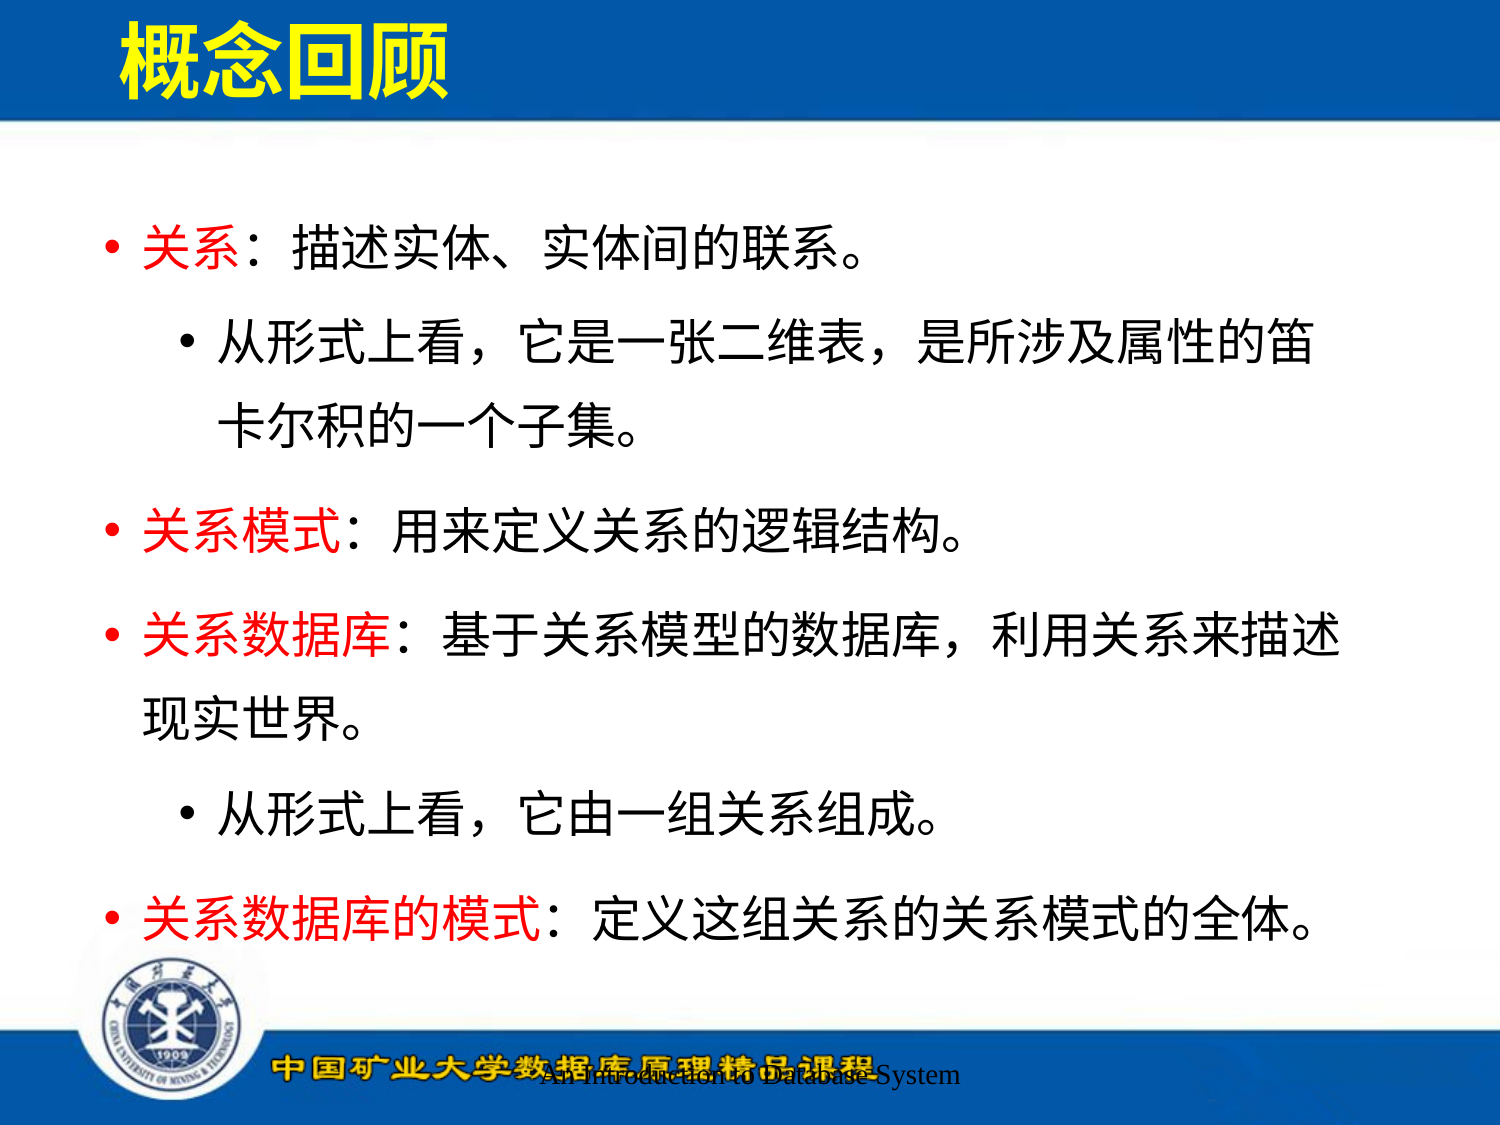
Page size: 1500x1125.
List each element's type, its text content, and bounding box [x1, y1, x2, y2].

list 关系：描述实体、实体间的联系。 从形式上看，它是一张二维表，是所涉及属性的笛卡尔积的一个子集。 关系模式：用来定义关系的逻辑结构。 关系数据库：基于关系模型的数据库，利用关系来描述现实世界。 从形式上看，它由一组关系组成。 关系数据库的模式：定义这组关系的关系模式的全体。 [88, 184, 1364, 860]
footer An Introduction to Database System [496, 1042, 1004, 1103]
title 概念回顾 [103, 5, 1397, 126]
picture [0, 0, 1500, 1125]
